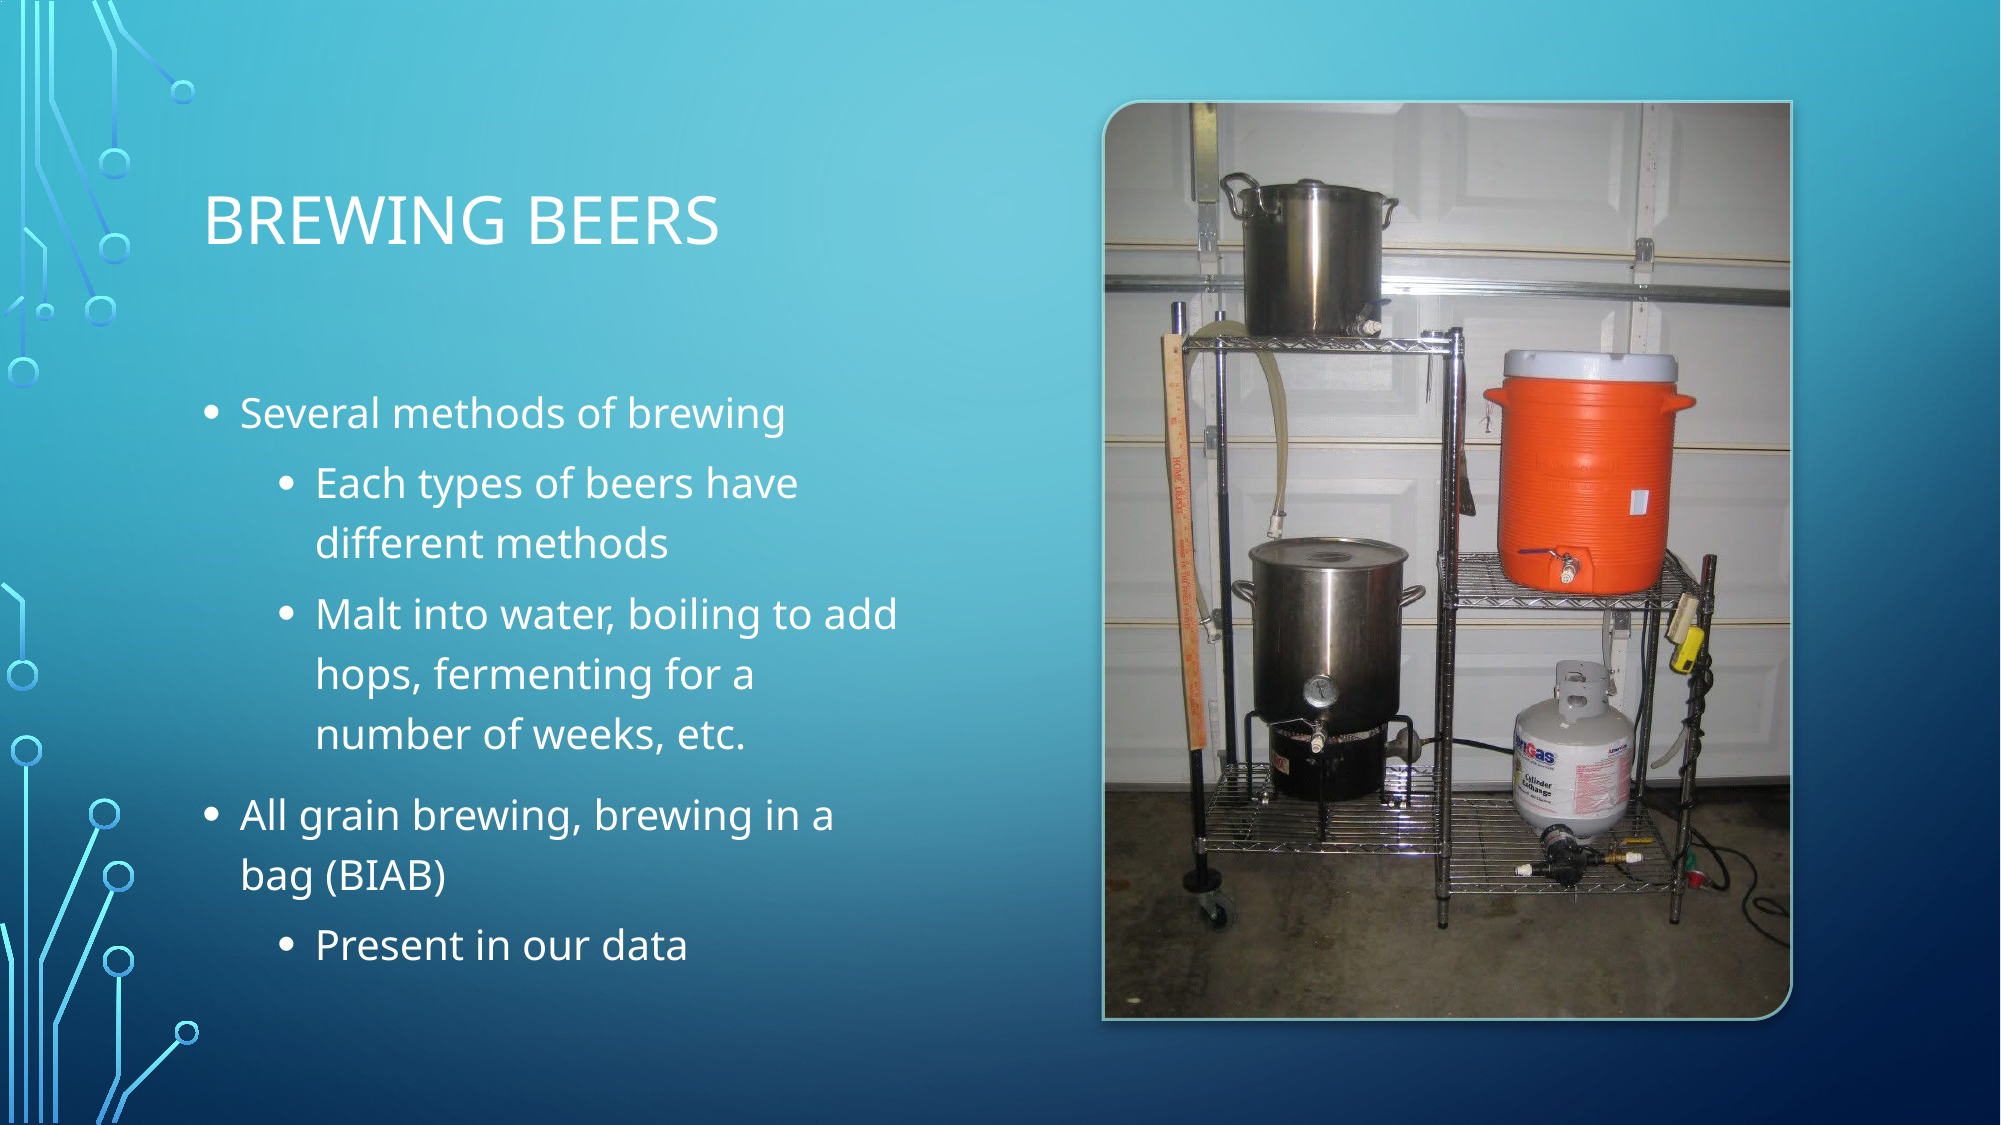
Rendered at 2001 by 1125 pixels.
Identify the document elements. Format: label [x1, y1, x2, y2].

text_box [0, 0, 201, 1125]
picture [201, 0, 2000, 1125]
